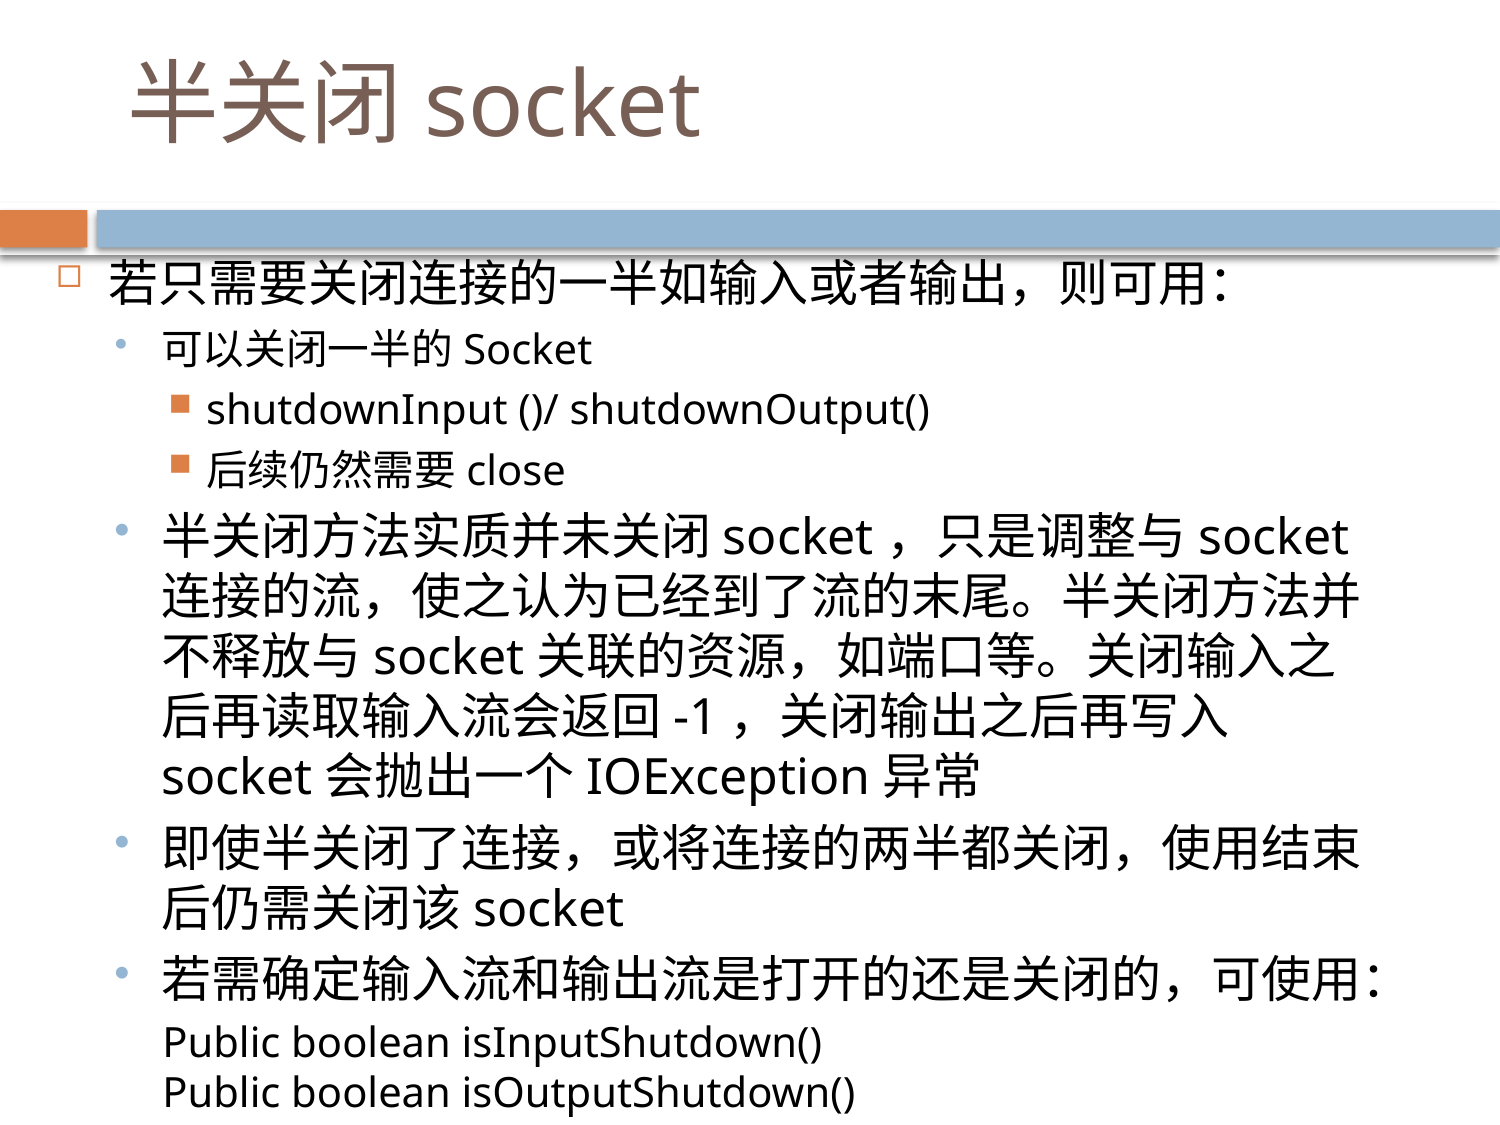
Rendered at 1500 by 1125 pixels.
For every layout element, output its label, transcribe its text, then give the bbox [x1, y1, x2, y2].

text_box Public boolean isInputShutdown() Public boolean isOutputShutdown() [147, 1008, 1123, 1124]
title 半关闭socket [112, 37, 1388, 110]
list 若只需要关闭连接的一半如输入或者输出，则可用： 可以关闭一半的Socket shutdownInput ()/ shutdownOutput() 后续仍然需要close 半关闭方法实质并未关闭socket，只是调整与socket连接的流，使之认为已经到了流的末尾。半关闭方法并不释放与socket关联的资源，如端口等。关闭输入之后再读取输入流会返回-1，关闭输出之后再写入socket会抛出一个IOException异常 即使半关闭了连接，或将连接的两半都关闭，使用结束后仍需关闭该socket 若需确定输入流和输出流是打开的还是关闭的，可使用： [41, 243, 1397, 1125]
